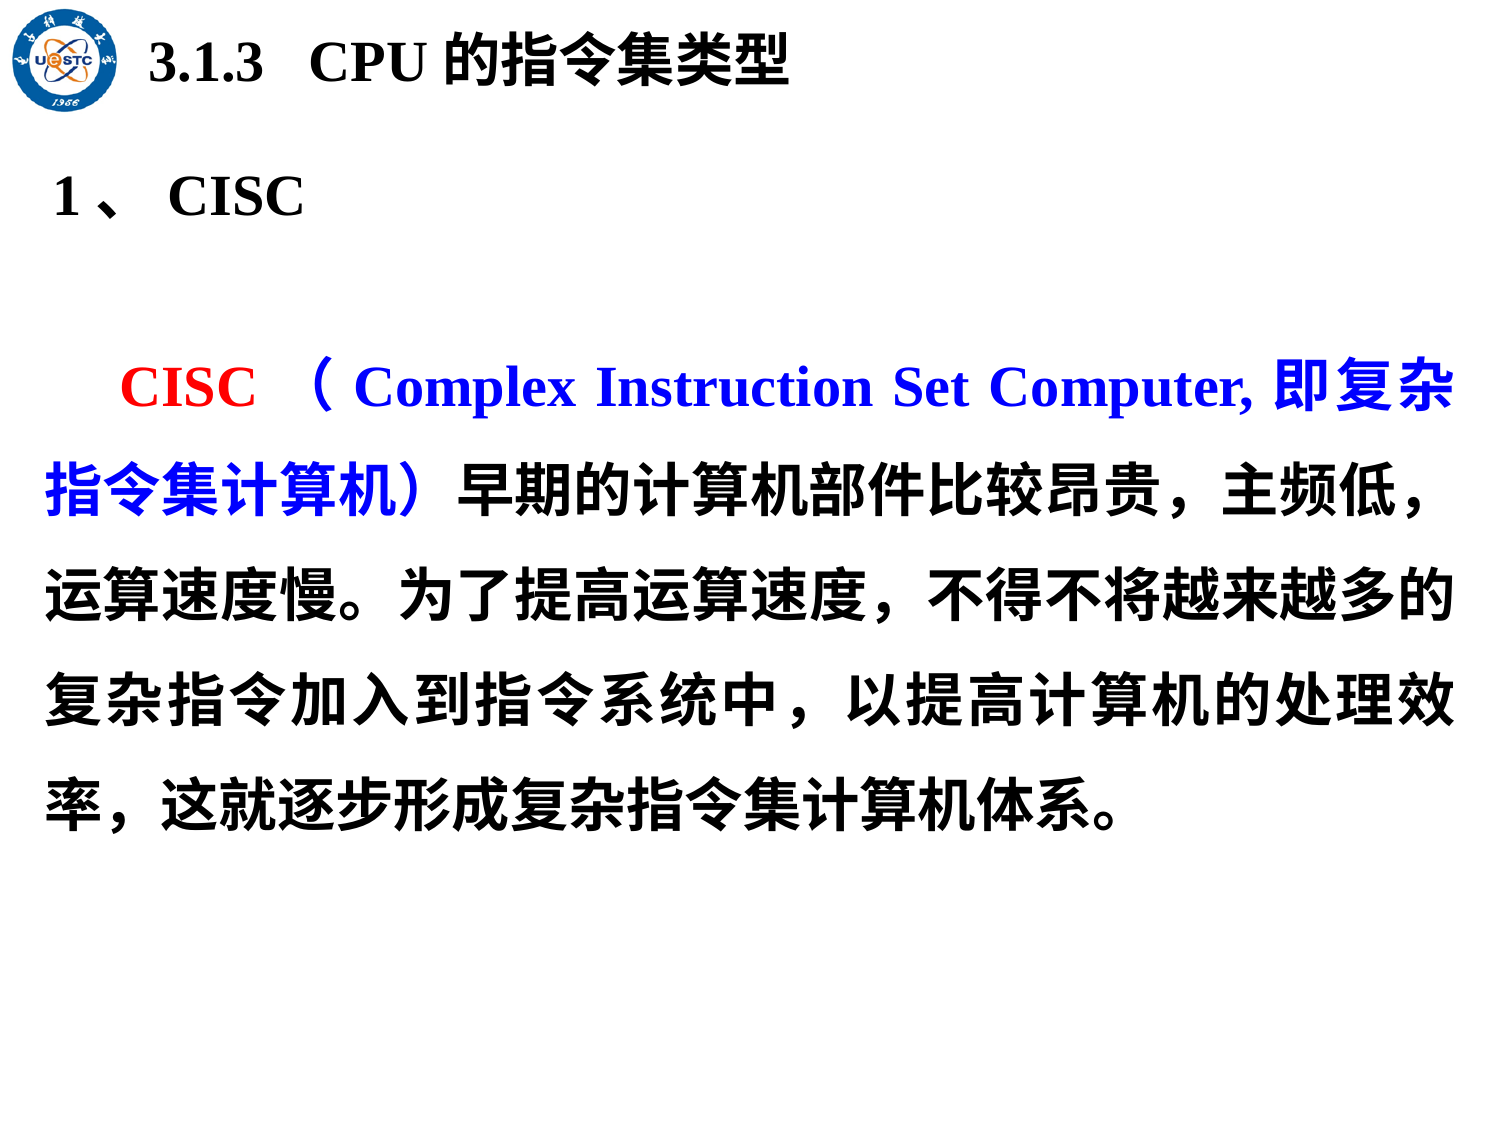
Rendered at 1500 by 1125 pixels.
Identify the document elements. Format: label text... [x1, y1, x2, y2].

text_box CISC（Complex Instruction Set Computer,即复杂指令集计算机）早期的计算机部件比较昂贵，主频低，运算速度慢。为了提高运算速度，不得不将越来越多的复杂指令加入到指令系统中，以提高计算机的处理效率，这就逐步形成复杂指令集计算机体系。 [29, 305, 1471, 845]
text_box 1、CISC [37, 149, 431, 235]
picture [5, 7, 124, 114]
text_box 3.1.3 CPU的指令集类型 [133, 16, 807, 101]
